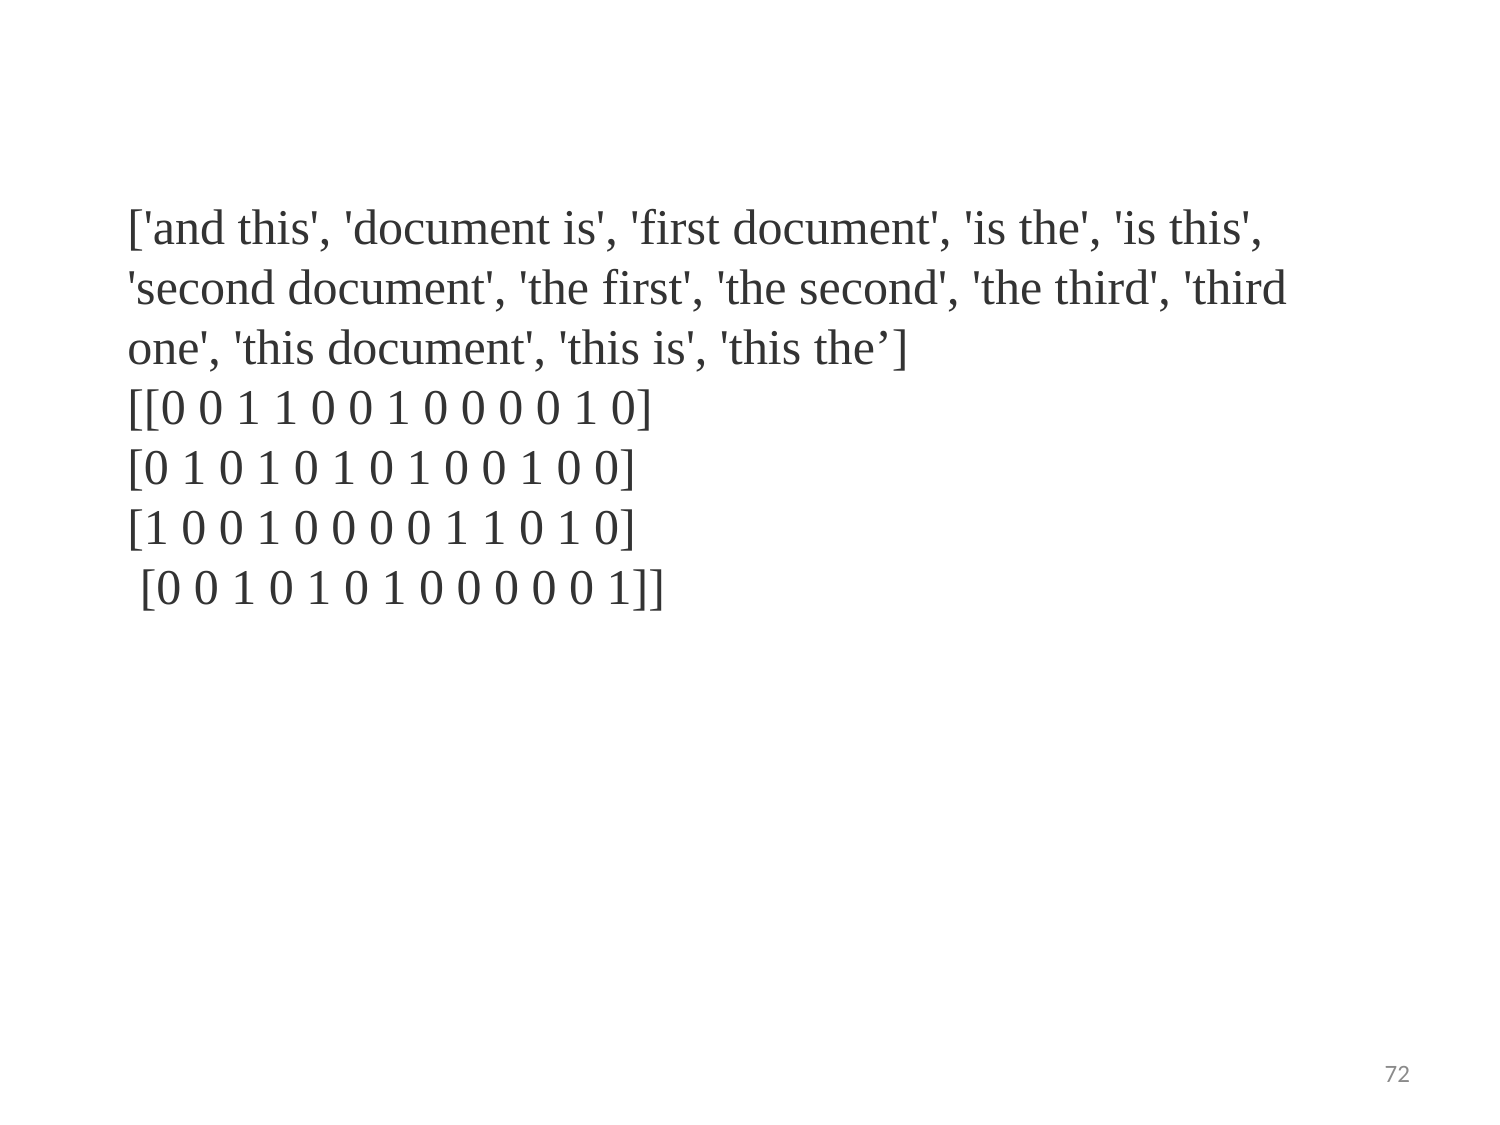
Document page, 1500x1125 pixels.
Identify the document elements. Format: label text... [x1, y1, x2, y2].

text_box ['and this', 'document is', 'first document', 'is the', 'is this', 'second document', 'the first', 'the second', 'the third', 'third one', 'this document', 'this is', 'this the’] [[0 0 1 1 0 0 1 0 0 0 0 1 0] [0 1 0 1 0 1 0 1 0 0 1 0 0] [1 0 0 1 0 0 0 0 1 1 0 1 0] [0 0 1 0 1 0 1 0 0 0 0 0 1]] [112, 187, 1325, 623]
slide_number 72 [1074, 1042, 1425, 1103]
